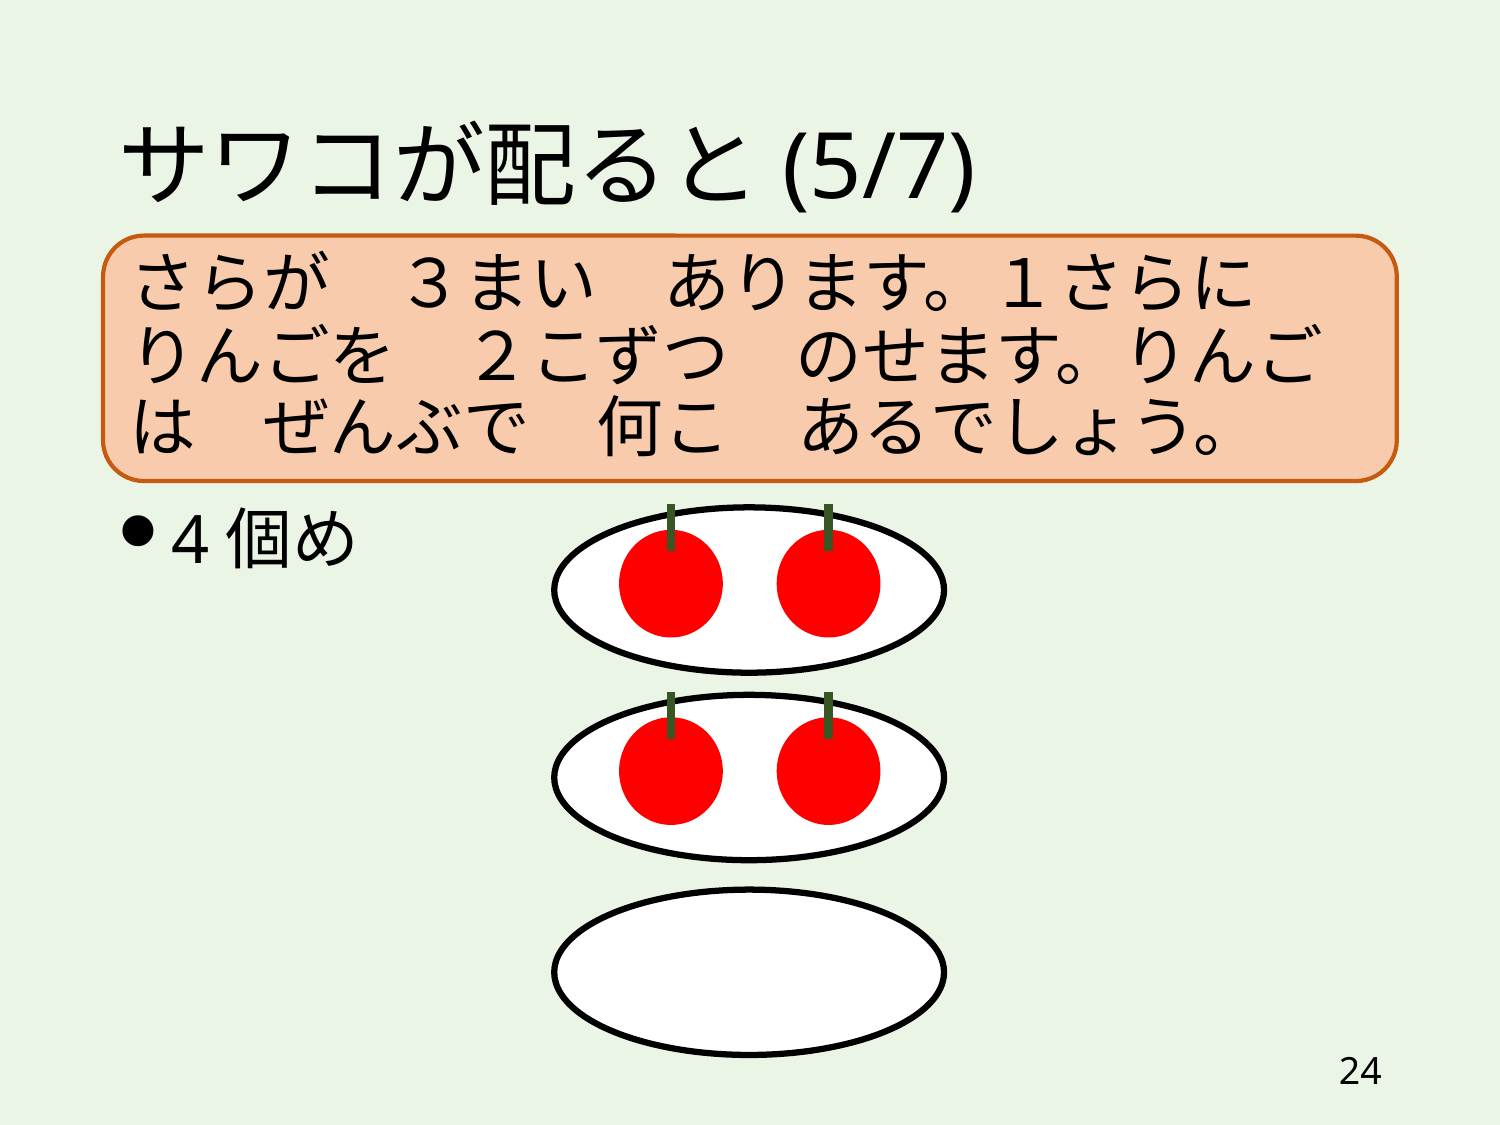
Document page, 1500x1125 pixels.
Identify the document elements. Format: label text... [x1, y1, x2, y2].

text_box [579, 1014, 920, 1056]
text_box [776, 691, 881, 825]
slide_number 24 [1059, 1042, 1397, 1103]
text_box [776, 504, 881, 638]
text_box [619, 504, 723, 638]
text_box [619, 691, 723, 825]
text_box 4個め [103, 498, 1397, 1014]
text_box さらが ３まい あります。１さらに りんごを ２こずつ のせます。りんごは ぜんぶで 何こ あるでしょう。 [101, 234, 1398, 483]
title サワコが配ると(5/7) [103, 59, 1397, 264]
